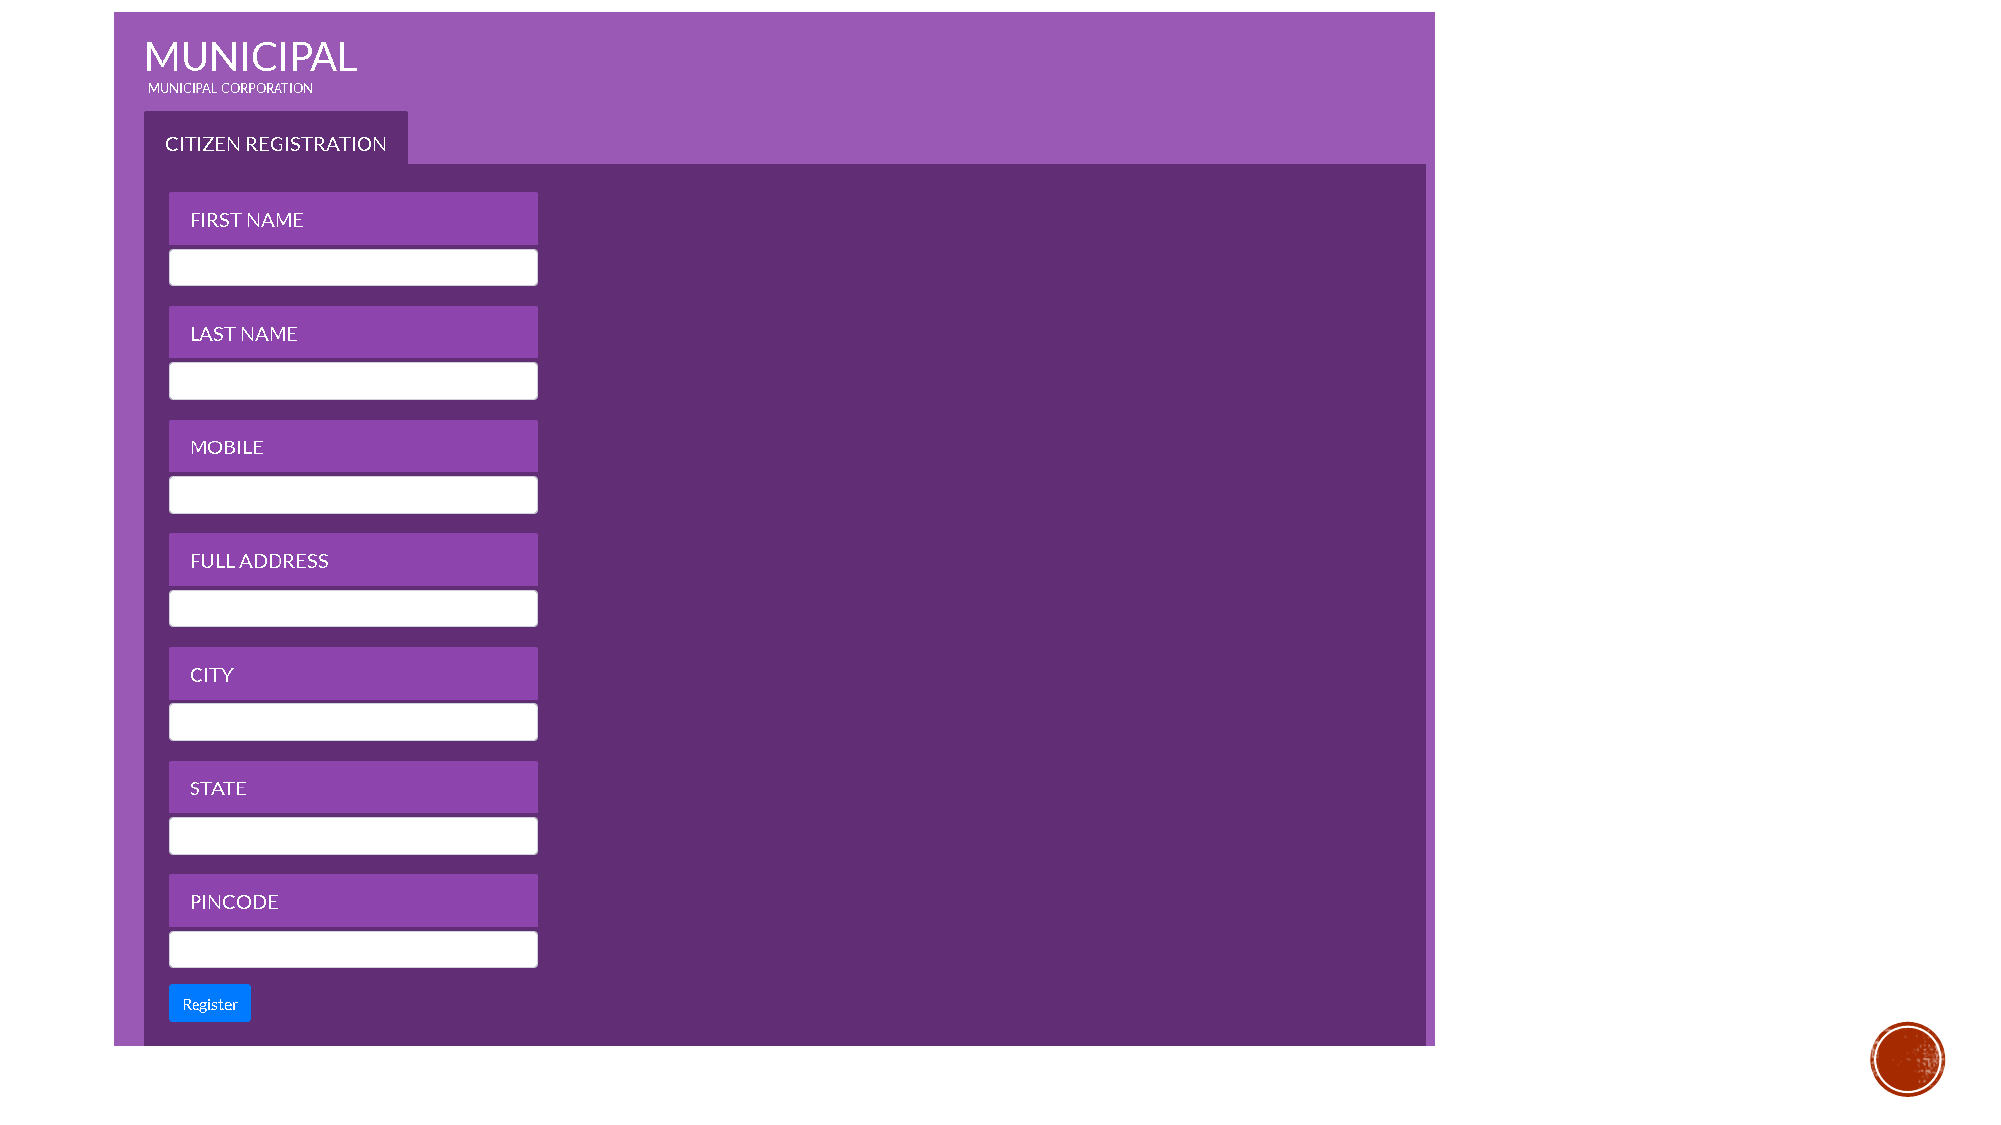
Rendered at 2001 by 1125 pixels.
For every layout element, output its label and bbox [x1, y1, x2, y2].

picture [114, 12, 1435, 1046]
